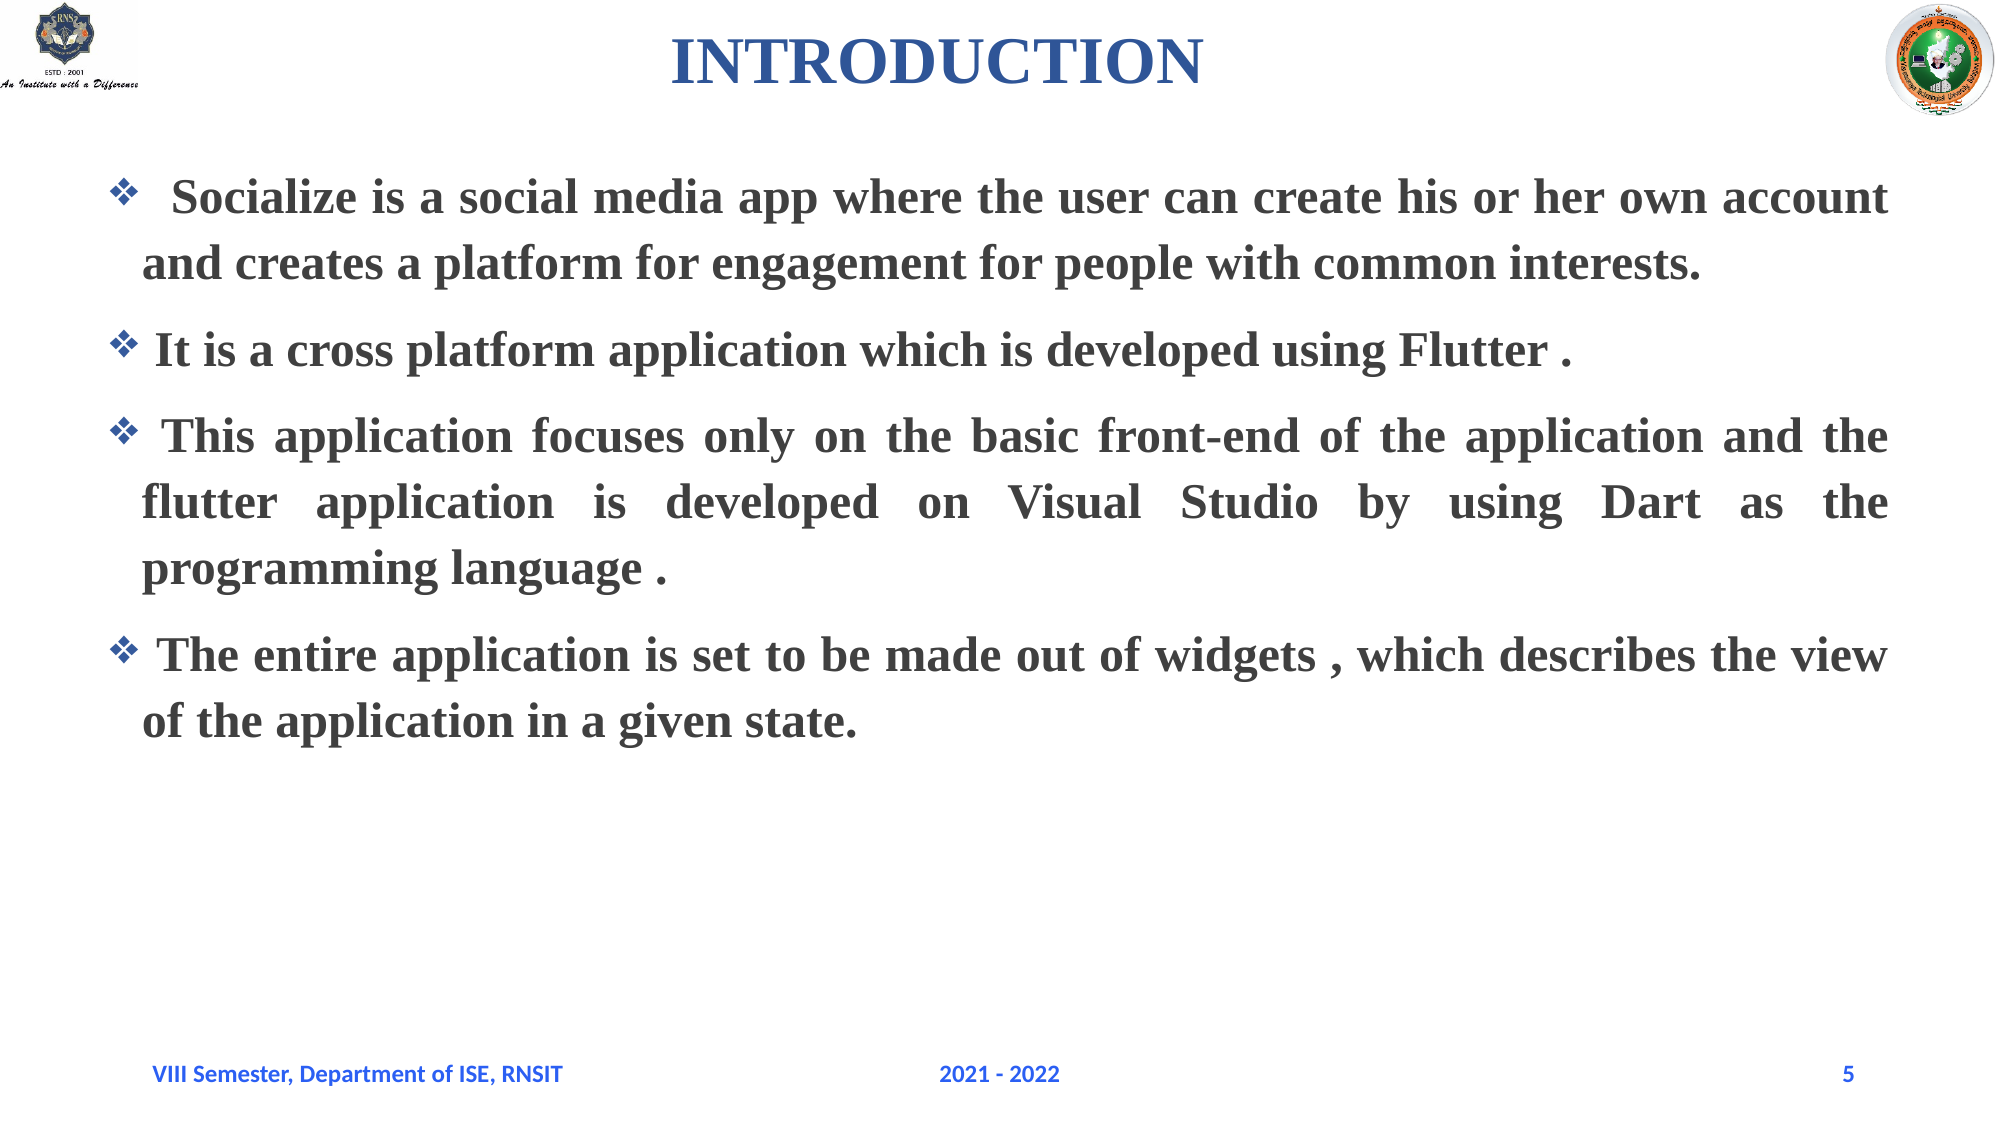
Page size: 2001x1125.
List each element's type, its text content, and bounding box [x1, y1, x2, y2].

picture [1882, 2, 1997, 117]
list Socialize is a social media app where the user can create his or her own account and creates a platform for engagement for people with common interests. It is a cross platform application which is developed using Flutter . This application focuses only on the basic front-end of the application and the flutter application is developed on Visual Studio by using Dart as the programming language . The entire application is set to be made out of widgets , which describes the view of the application in a given state. [101, 149, 1899, 1024]
text_box VIII Semester, Department of ISE, RNSIT [144, 1050, 655, 1095]
title INTRODUCTION [324, 18, 1551, 149]
text_box 2021 - 2022 [669, 1050, 1330, 1095]
slide_number 5 [1832, 1051, 1863, 1094]
picture [0, 0, 138, 90]
